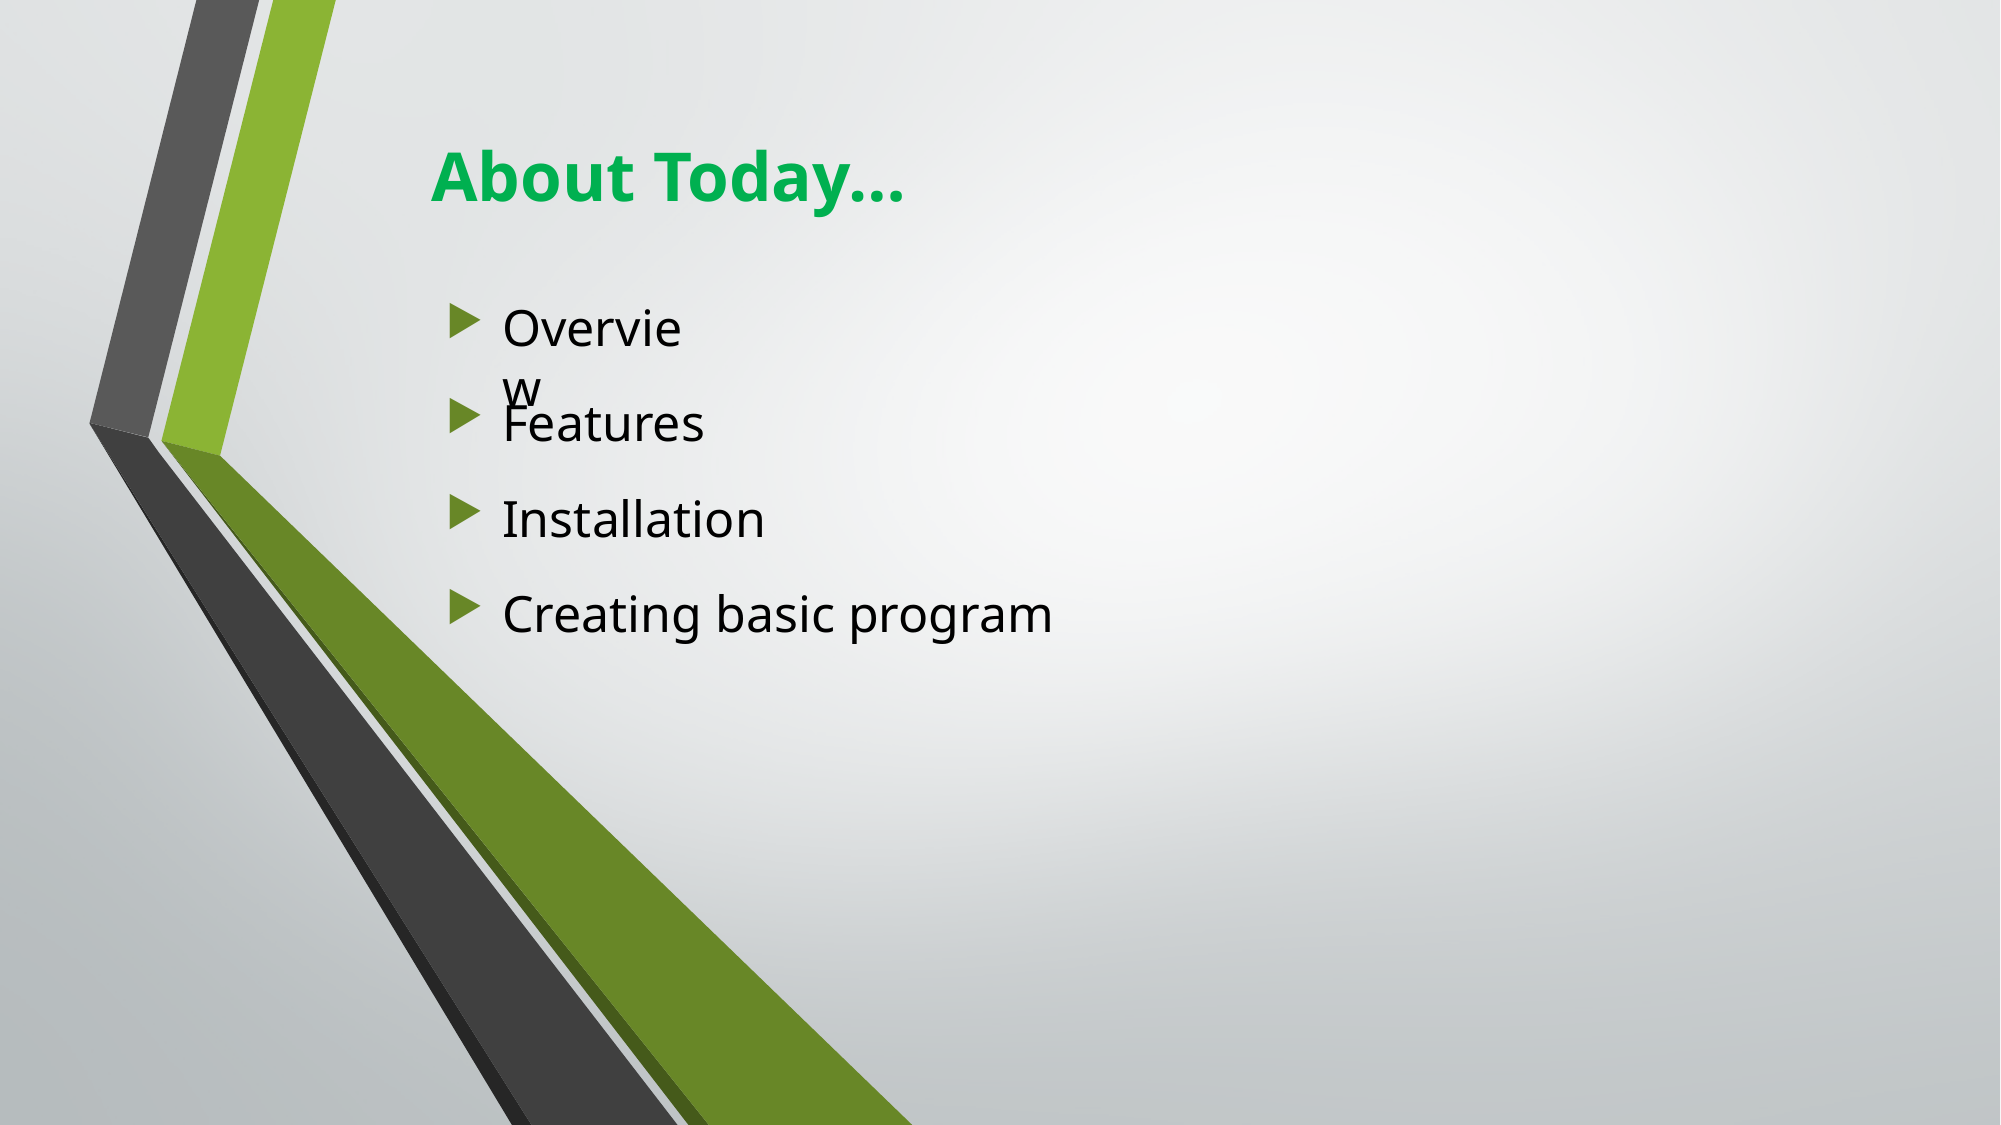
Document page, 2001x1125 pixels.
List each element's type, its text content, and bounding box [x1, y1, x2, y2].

text_box About Today… [292, 124, 922, 222]
text_box Features [430, 384, 987, 456]
text_box Overview [430, 288, 718, 360]
text_box Creating basic program [430, 575, 1122, 647]
text_box Installation [430, 479, 1081, 551]
